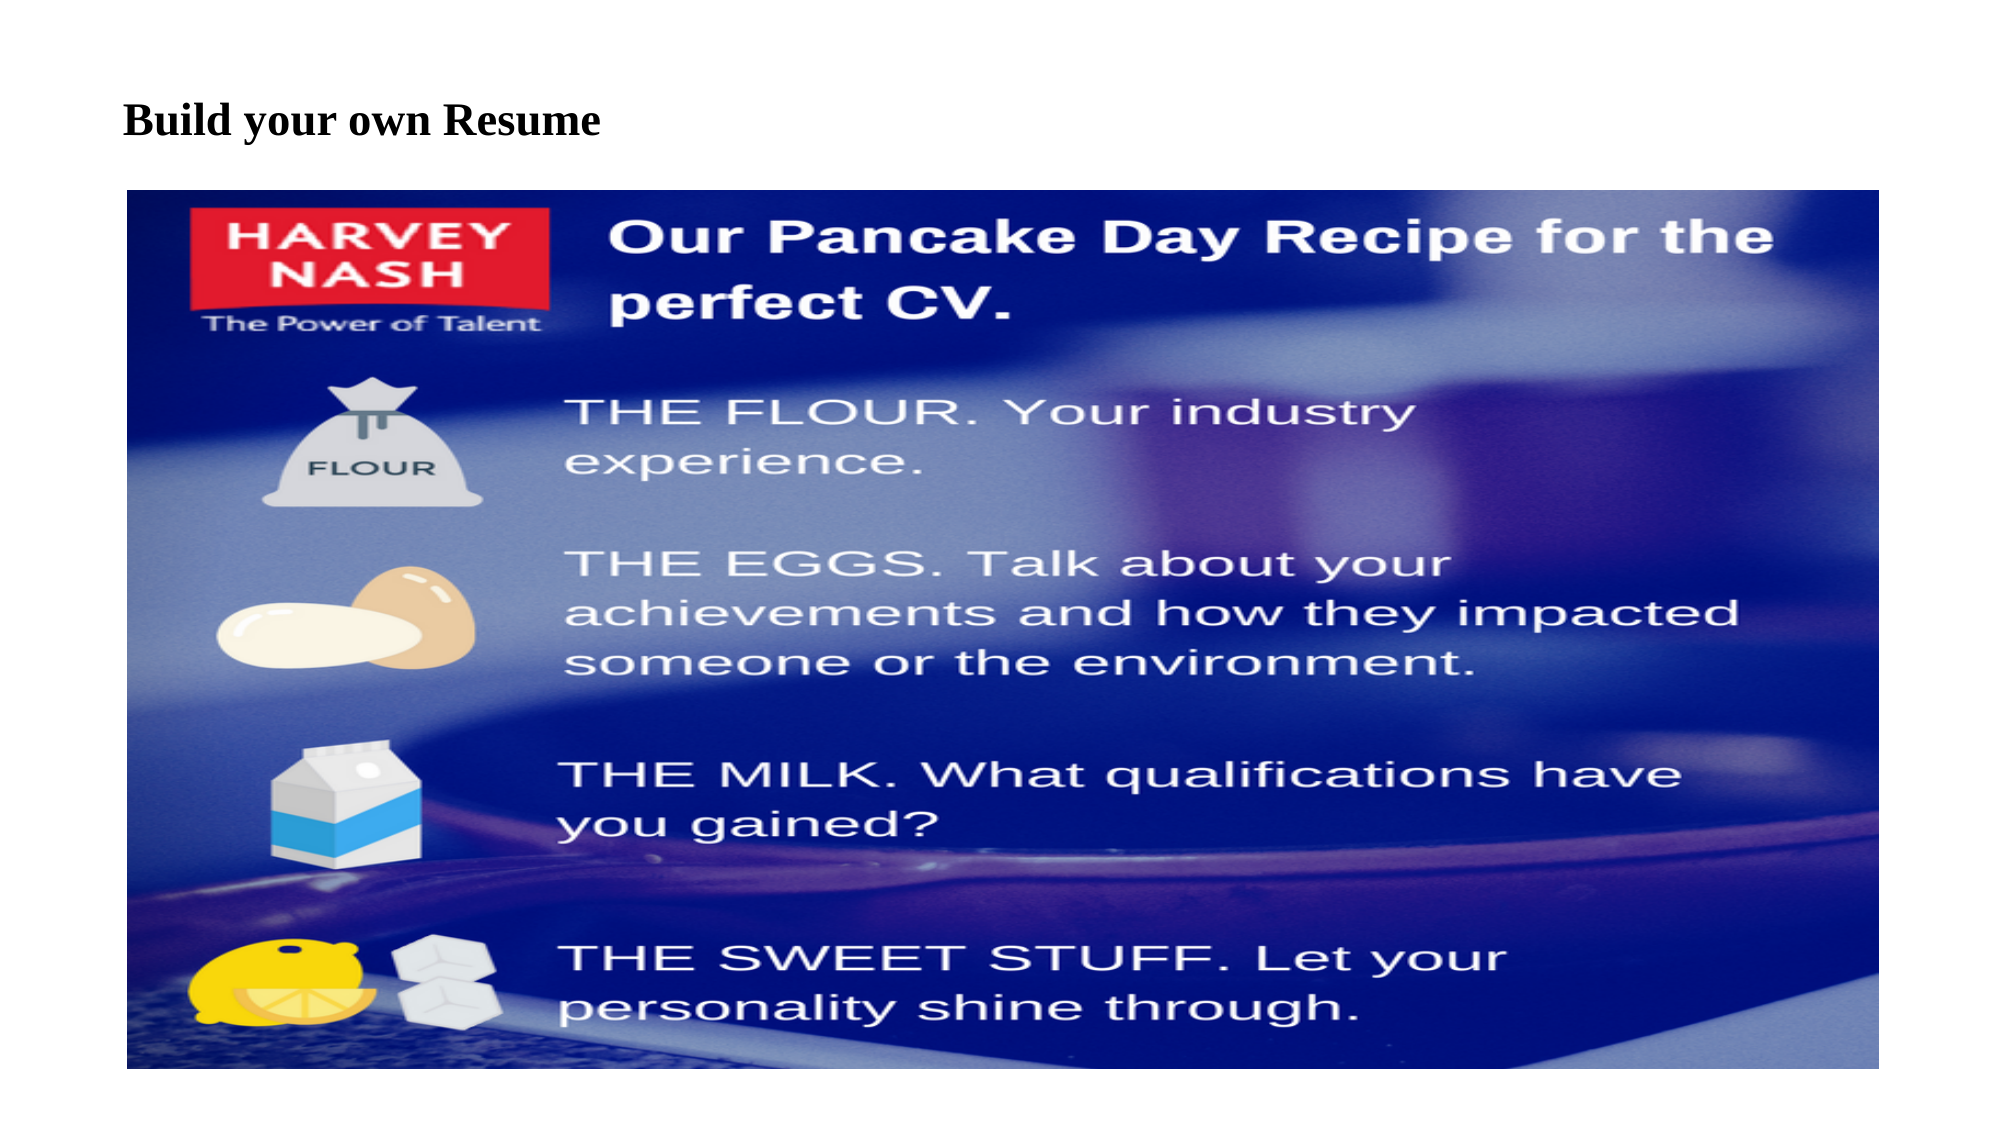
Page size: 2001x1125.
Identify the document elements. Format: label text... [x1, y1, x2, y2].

title Build your own Resume [107, 0, 1833, 154]
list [127, 190, 1879, 1069]
